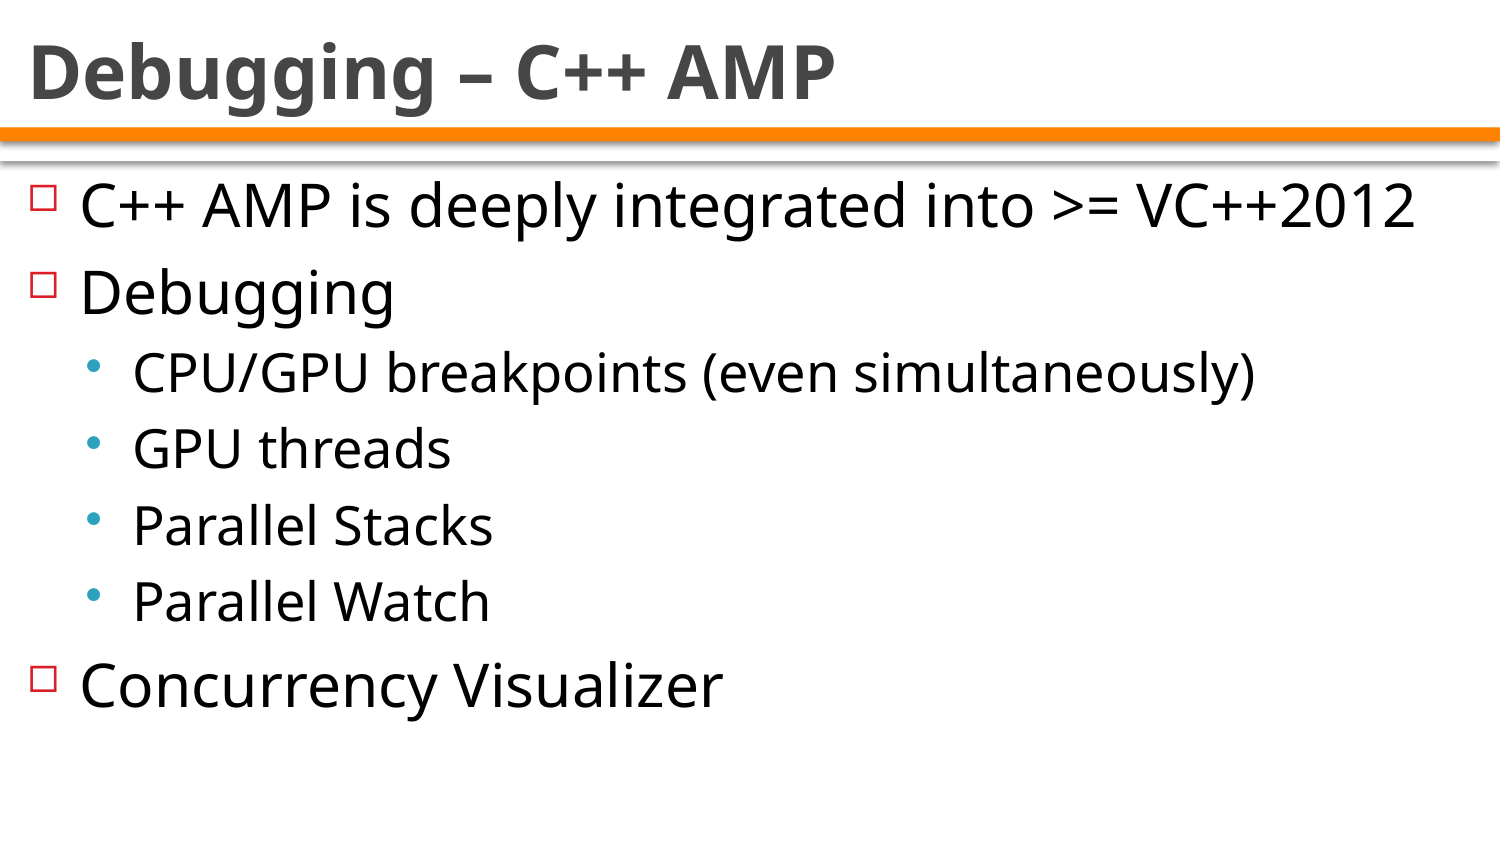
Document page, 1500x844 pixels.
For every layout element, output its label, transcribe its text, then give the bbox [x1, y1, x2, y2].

title Debugging – C++ AMP [12, 19, 1488, 122]
list C++ AMP is deeply integrated into >= VC++2012 Debugging CPU/GPU breakpoints (even simultaneously) GPU threads Parallel Stacks Parallel Watch Concurrency Visualizer [12, 159, 1488, 835]
